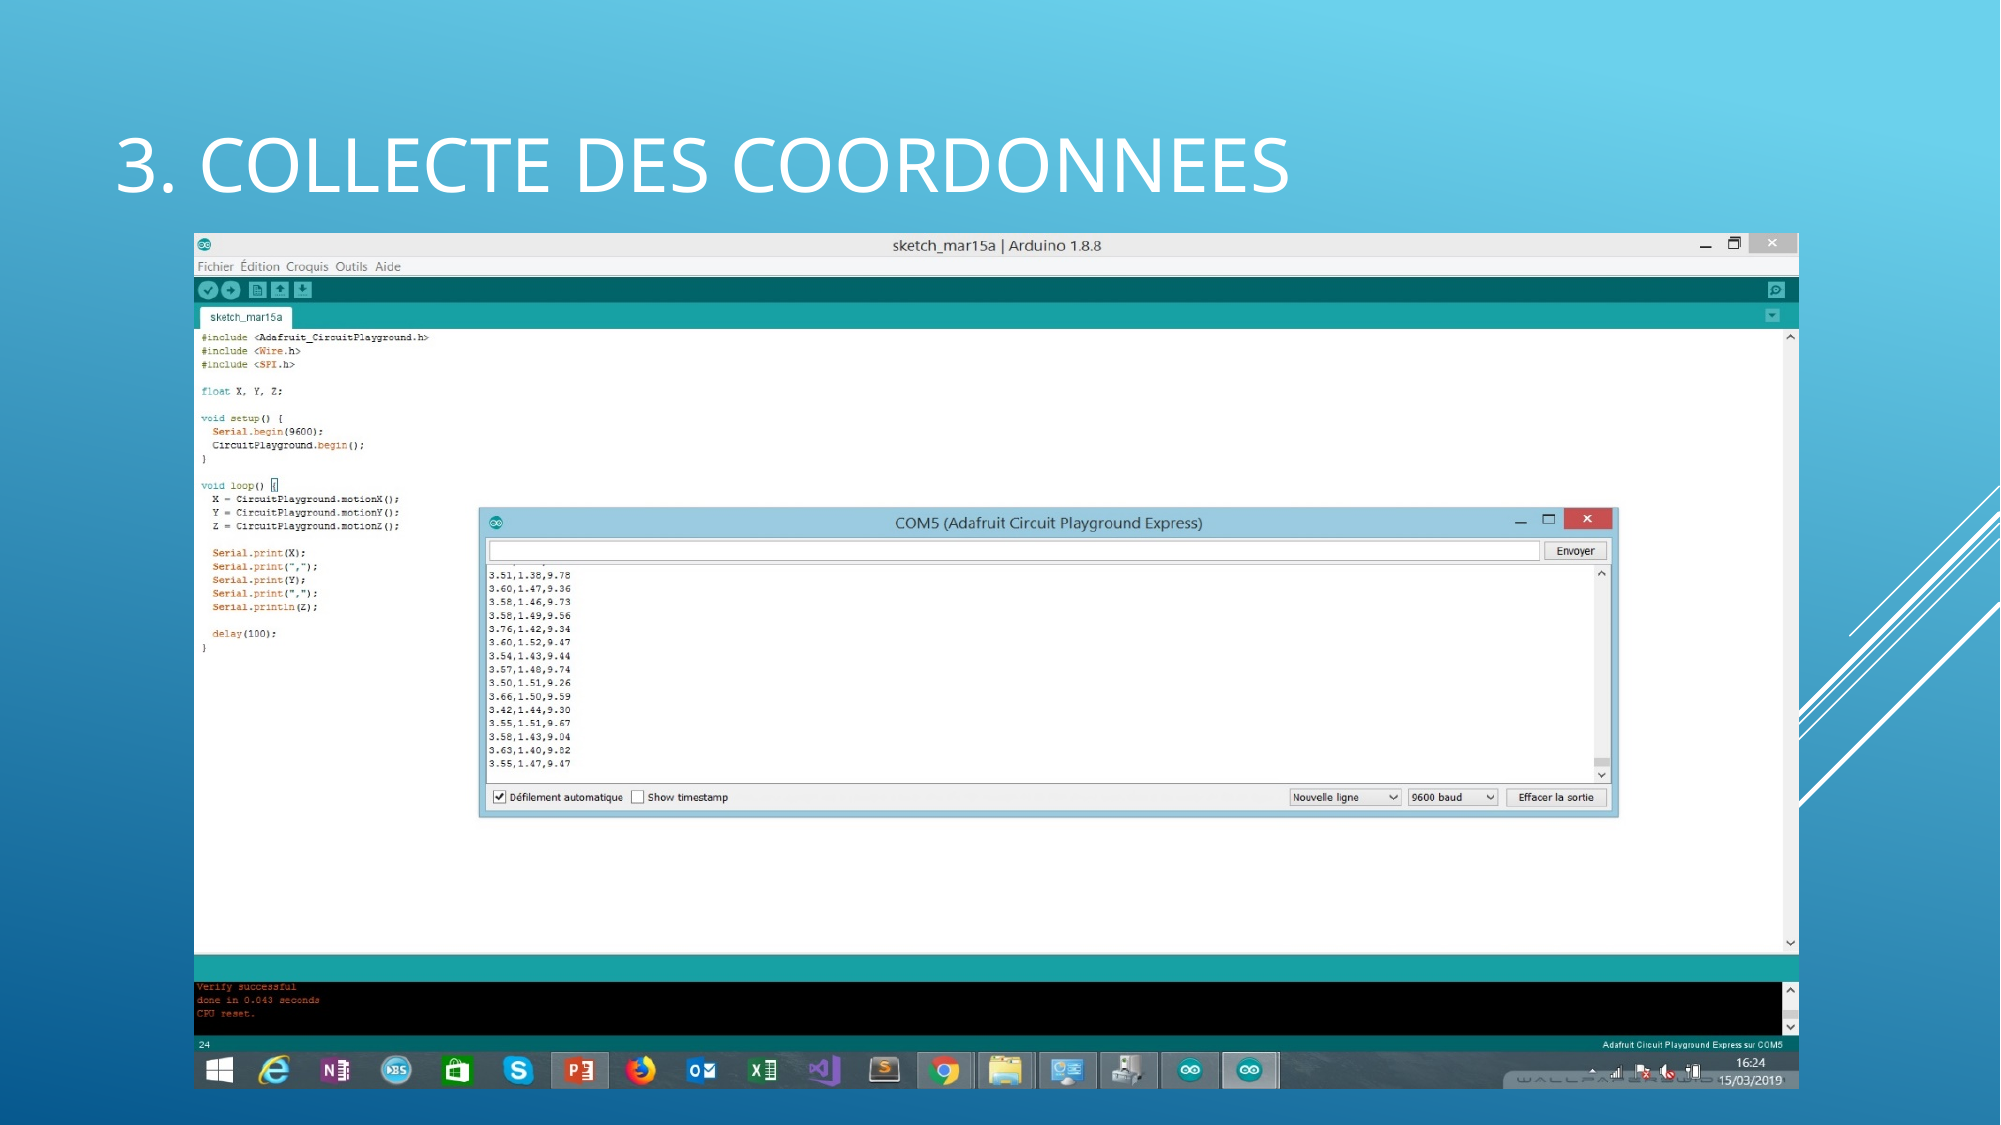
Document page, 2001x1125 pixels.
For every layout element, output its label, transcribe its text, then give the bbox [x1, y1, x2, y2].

picture [194, 232, 1799, 1089]
title 3. COLLECTE DES COORDONNEES [100, 60, 1356, 264]
